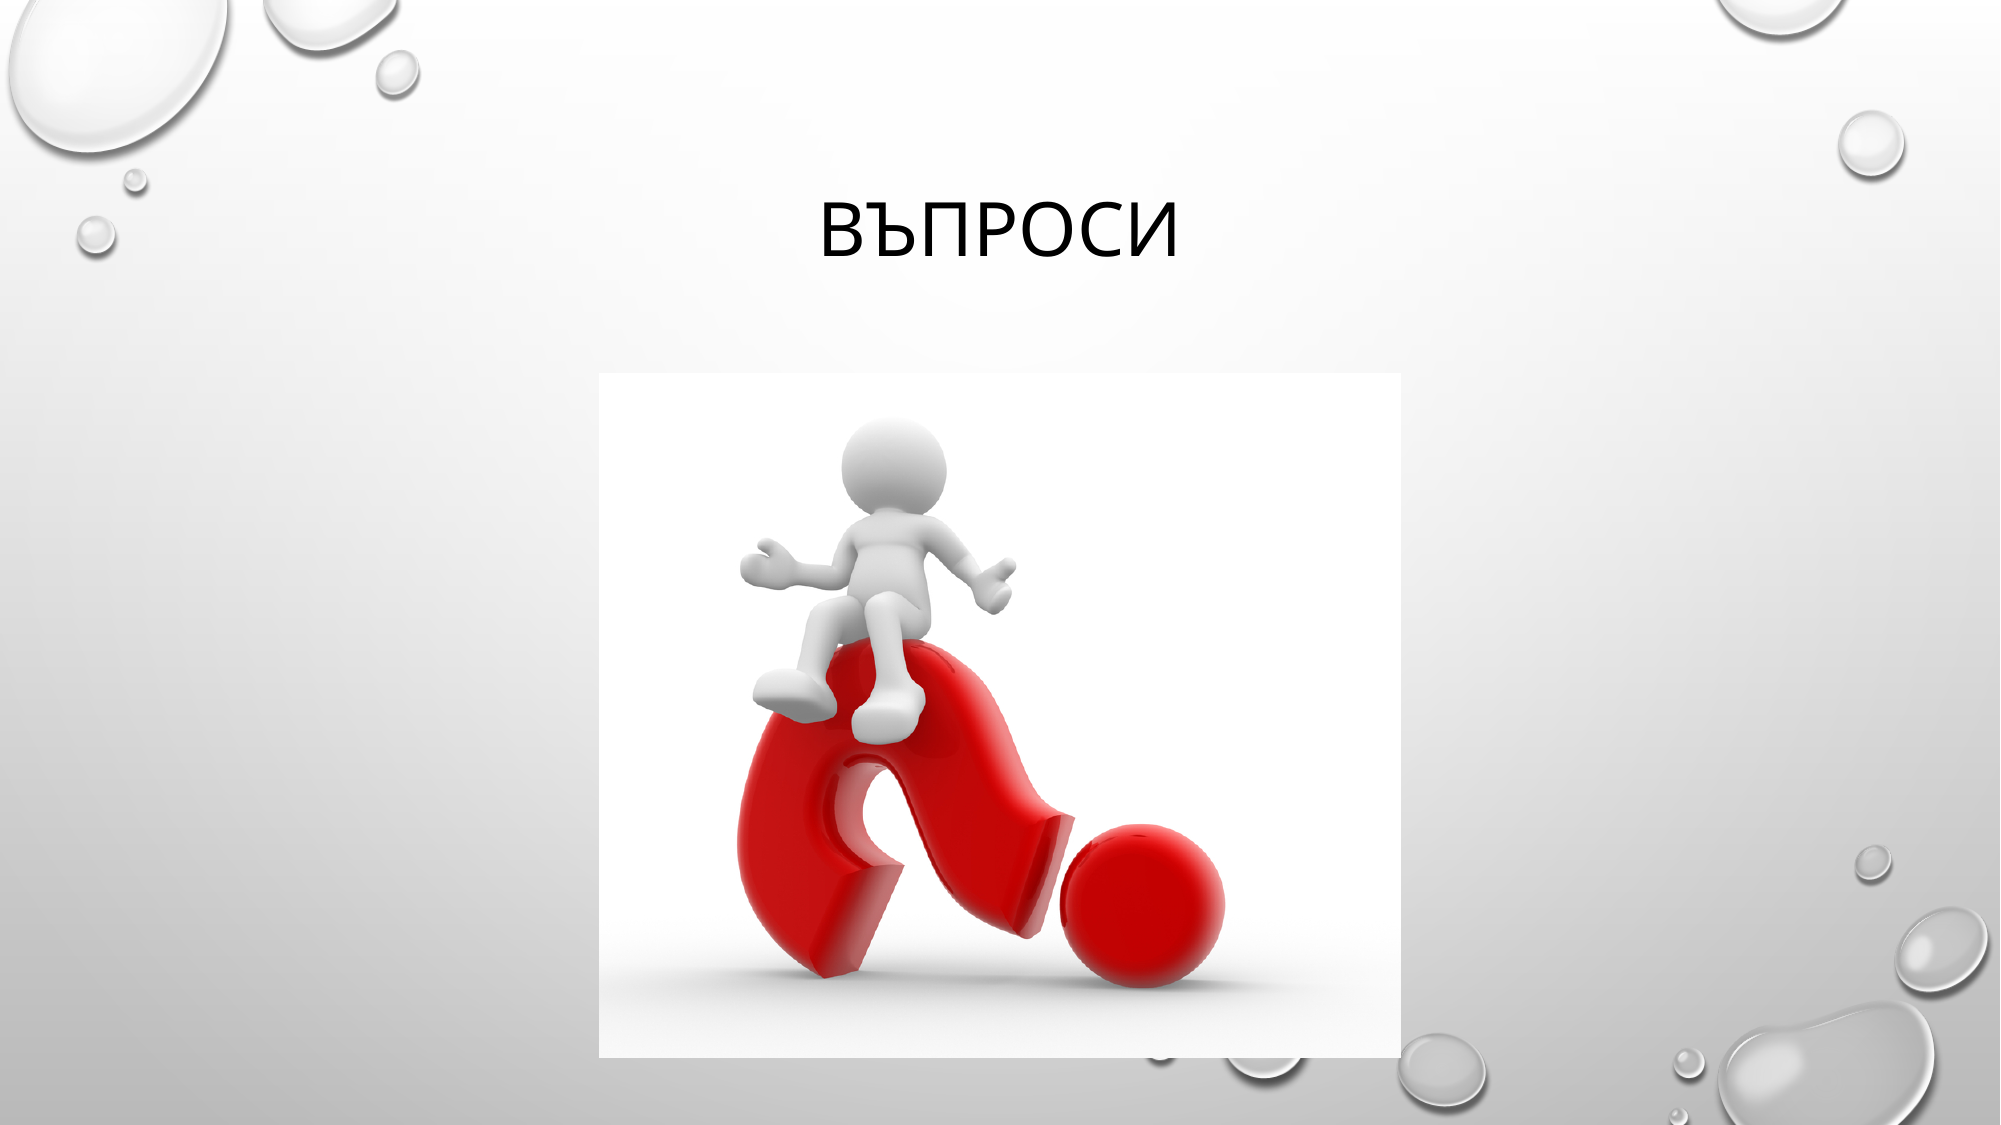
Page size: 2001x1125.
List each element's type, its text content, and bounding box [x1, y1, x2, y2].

title Въпроси [149, 101, 1851, 364]
picture [0, 0, 2000, 1125]
